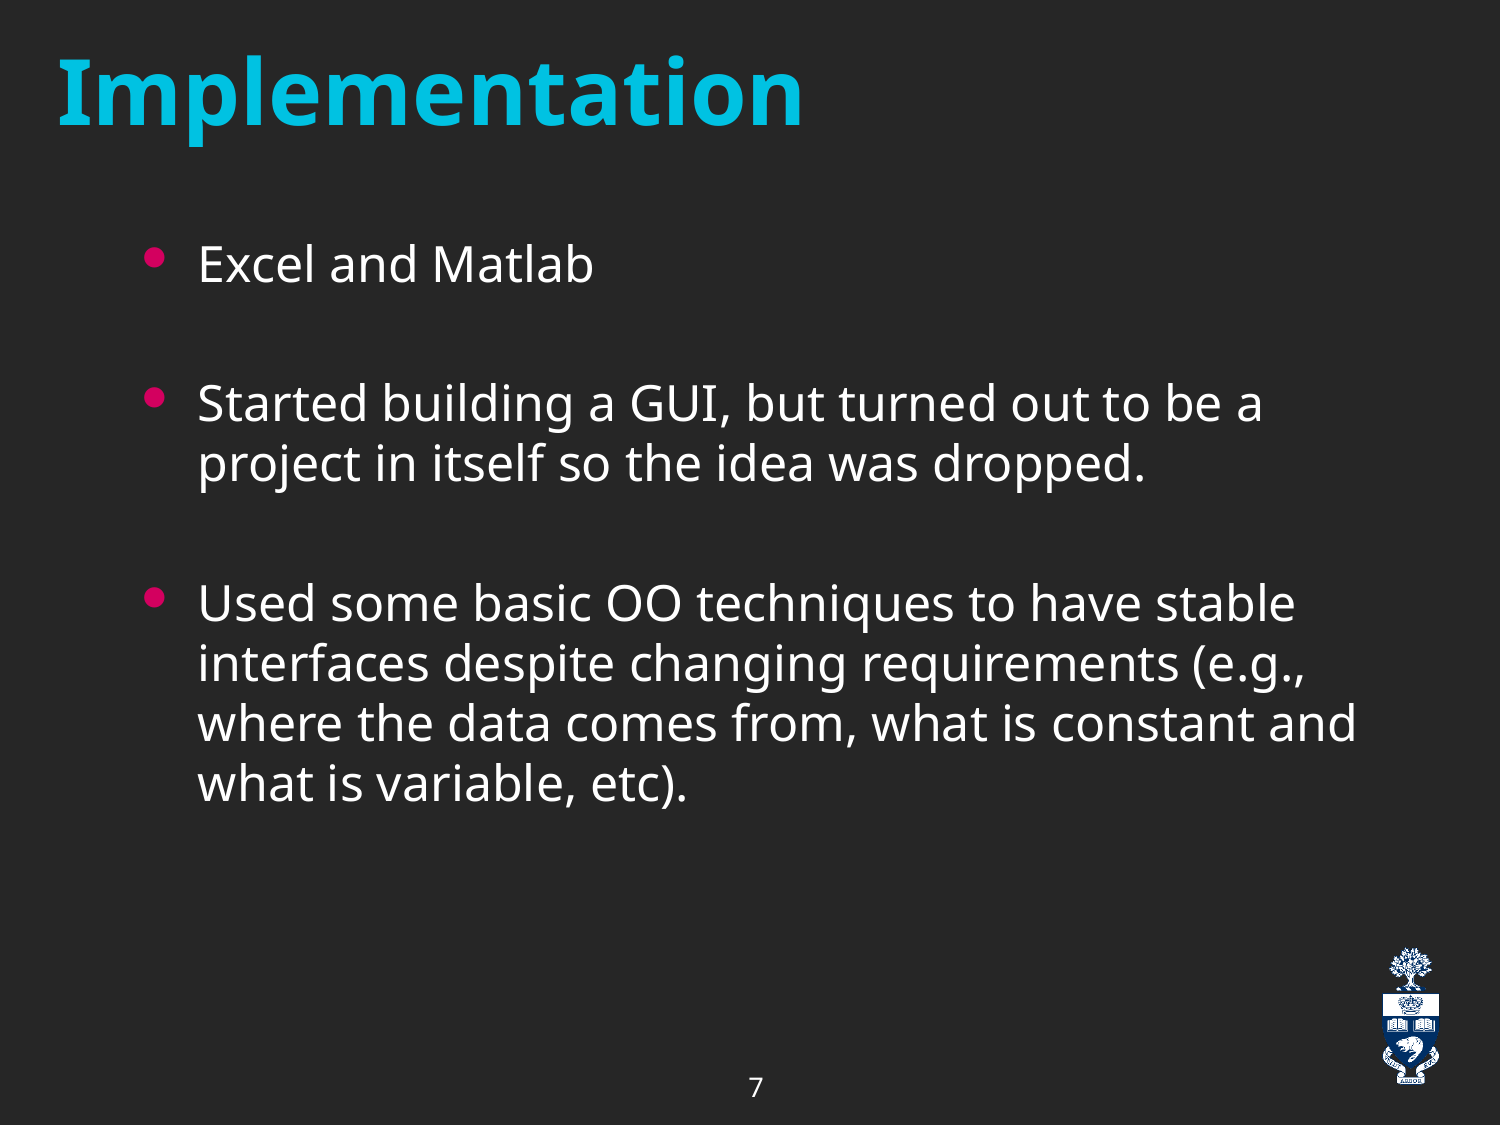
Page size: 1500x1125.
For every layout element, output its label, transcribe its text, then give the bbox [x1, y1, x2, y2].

list Excel and Matlab Started building a GUI, but turned out to be a project in itself so the idea was dropped. Used some basic OO techniques to have stable interfaces despite changing requirements (e.g., where the data comes from, what is constant and what is variable, etc). [126, 224, 1392, 900]
slide_number 7 [599, 1062, 913, 1113]
title Implementation [42, 0, 1435, 183]
picture [1340, 945, 1481, 1086]
